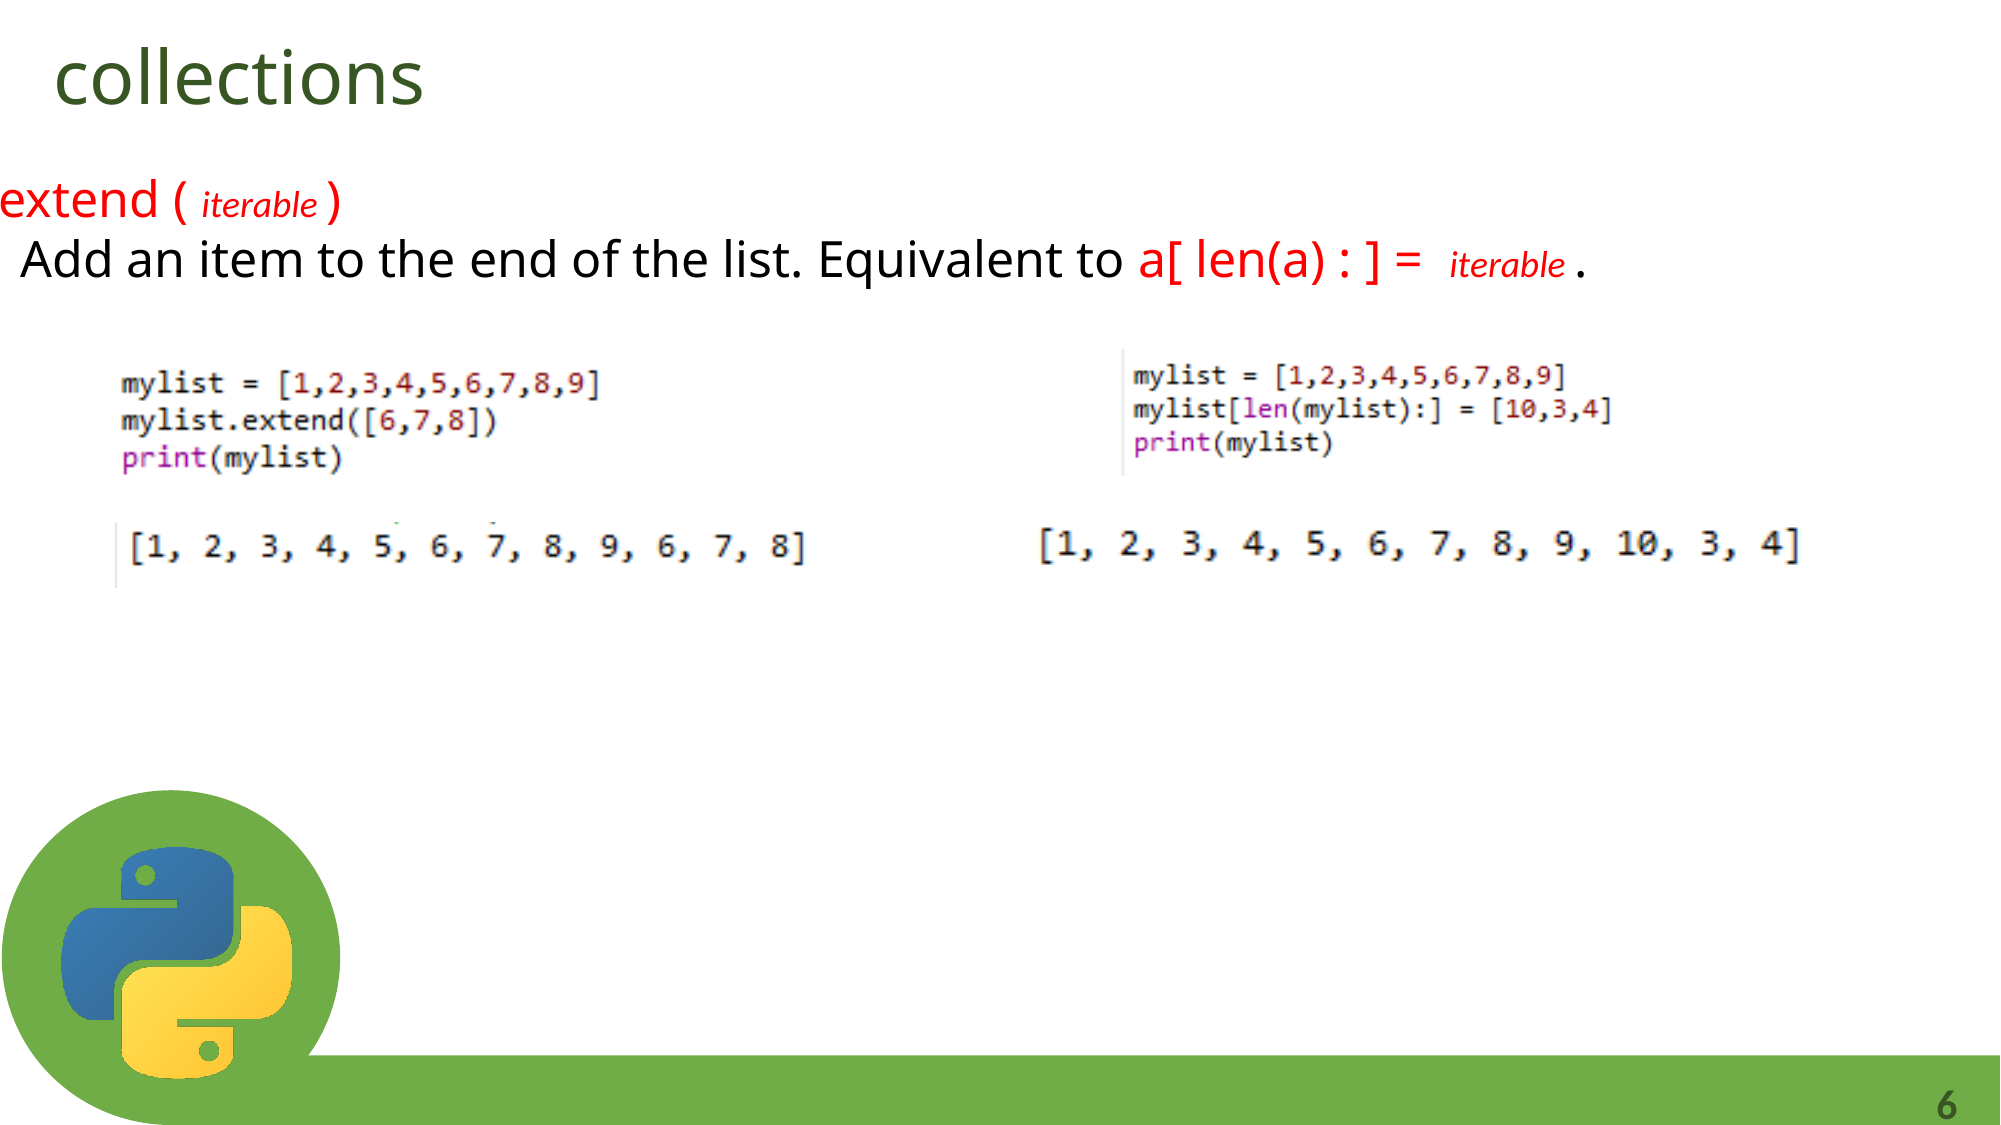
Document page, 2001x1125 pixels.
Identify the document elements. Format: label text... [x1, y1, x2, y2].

slide_number 6 [1921, 1073, 1973, 1125]
text_box [0, 789, 342, 1125]
picture [1025, 523, 1804, 577]
text_box [261, 1054, 2000, 1125]
picture [115, 339, 615, 490]
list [61, 847, 292, 1079]
picture [1121, 349, 1621, 476]
title collections [38, 0, 1764, 161]
text_box list.extend ( iterable ) Add an item to the end of the list. Equivalent to a[ len(a) : ] = iterable . [0, 160, 1603, 355]
picture [115, 522, 836, 588]
